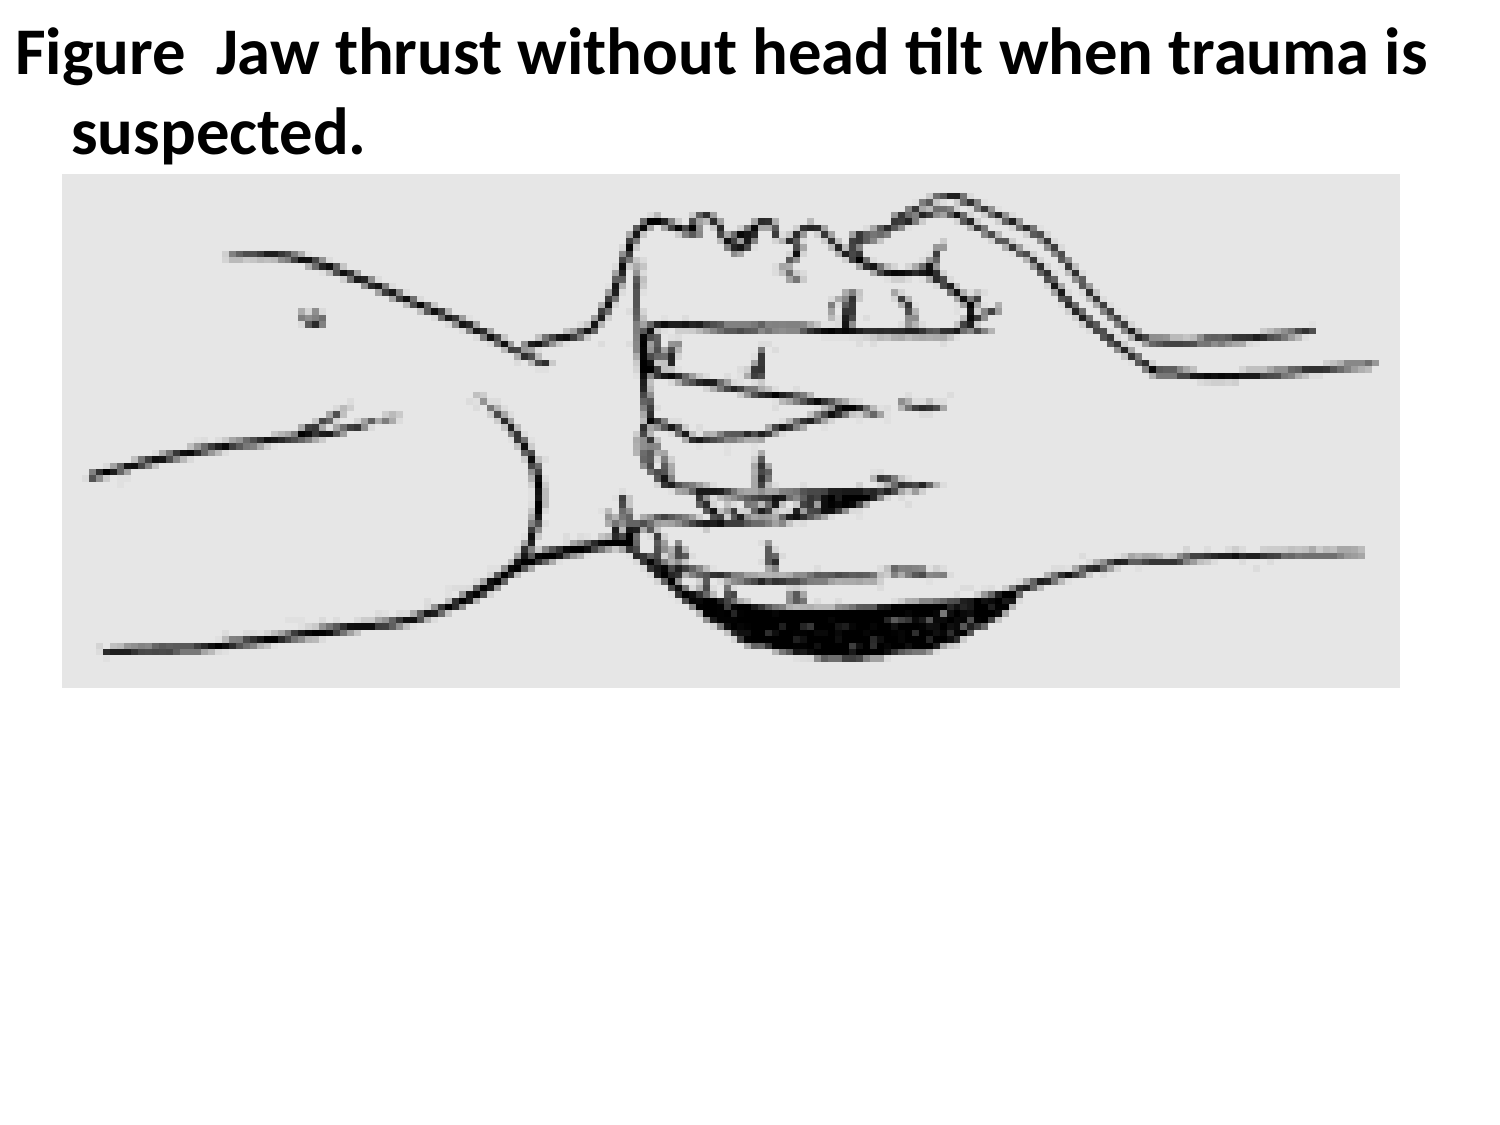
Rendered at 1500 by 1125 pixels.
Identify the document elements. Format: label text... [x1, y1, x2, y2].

list Figure Jaw thrust without head tilt when trauma is suspected. [0, 0, 1475, 1005]
picture [62, 174, 1401, 688]
